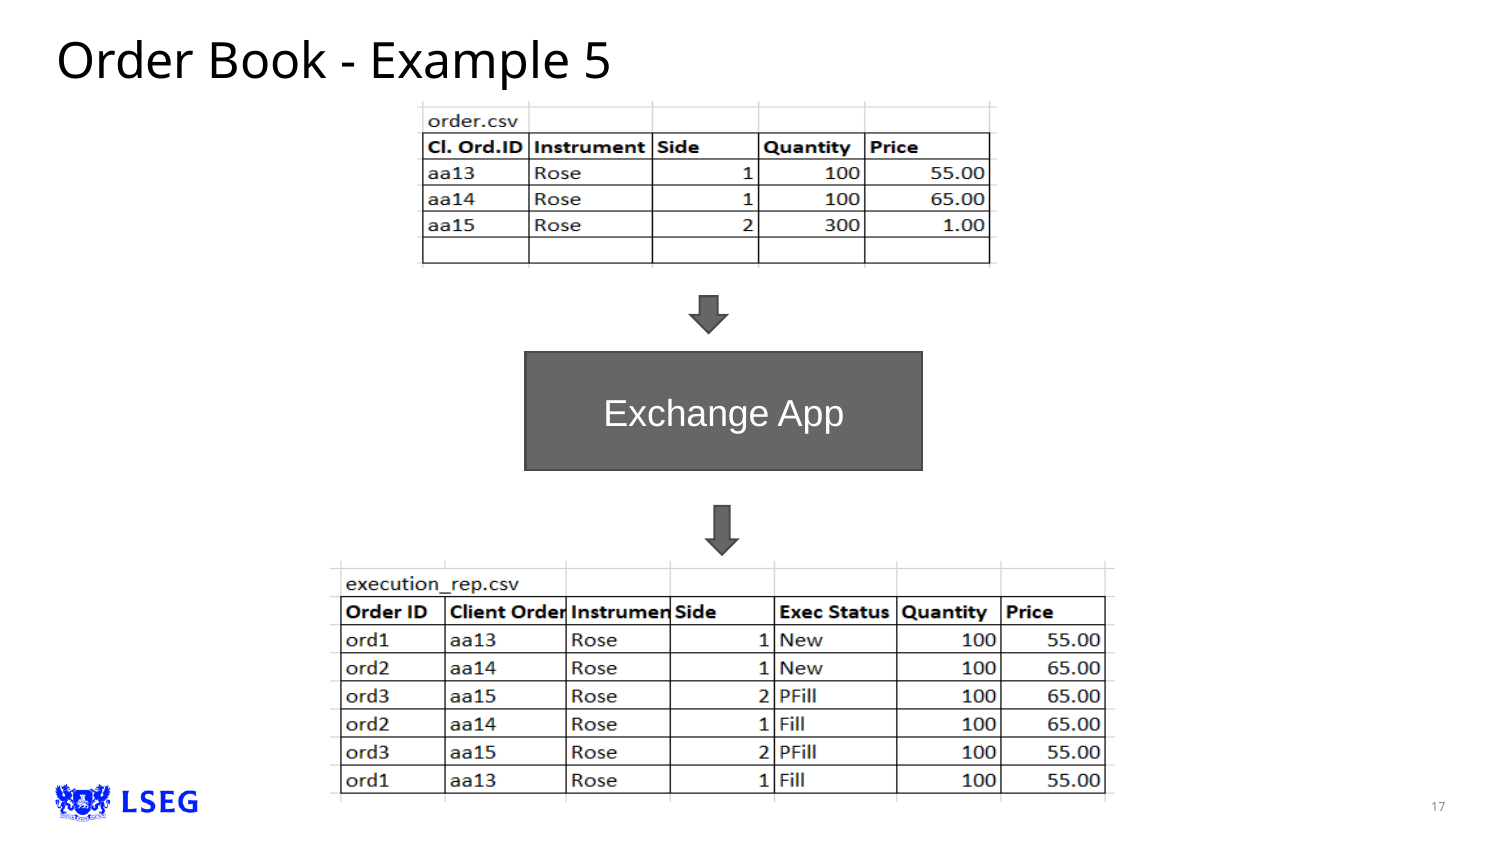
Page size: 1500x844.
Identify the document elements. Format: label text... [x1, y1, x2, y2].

title Order Book - Example 5 [56, 28, 1446, 106]
picture [33, 762, 219, 843]
picture [329, 561, 1115, 802]
picture [417, 101, 997, 268]
slide_number ‹#› [1386, 778, 1446, 816]
text_box [706, 505, 738, 555]
text_box Exchange App [525, 352, 922, 470]
text_box [690, 296, 727, 333]
